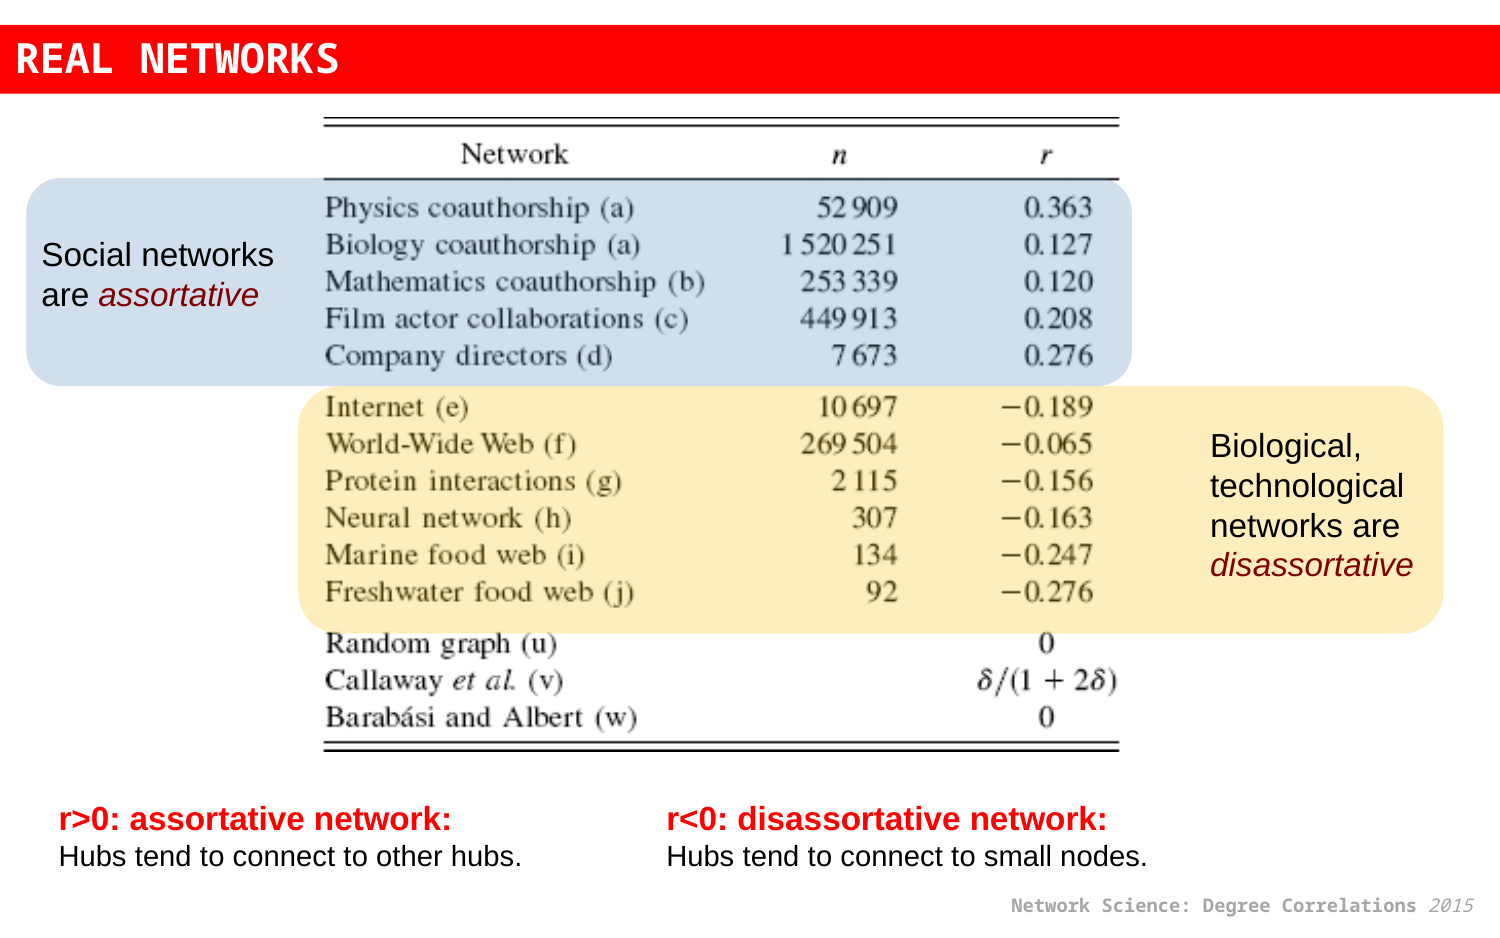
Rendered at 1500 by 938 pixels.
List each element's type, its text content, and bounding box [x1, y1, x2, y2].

text_box [27, 361, 309, 387]
text_box [1137, 386, 1442, 634]
text_box r>0: assortative network: Hubs tend to connect to other hubs. [43, 789, 539, 880]
picture [314, 116, 1133, 752]
text_box r<0: disassortative network: Hubs tend to connect to small nodes. [651, 789, 1164, 880]
text_box [298, 399, 309, 621]
text_box Social networks are assortative [26, 226, 309, 361]
text_box [26, 177, 309, 226]
text_box Network Science: Degree Correlations 2015 [924, 885, 1488, 924]
text_box Biological, technological networks are disassortative [1195, 416, 1500, 631]
text_box REAL NETWORKS [0, 24, 1500, 94]
